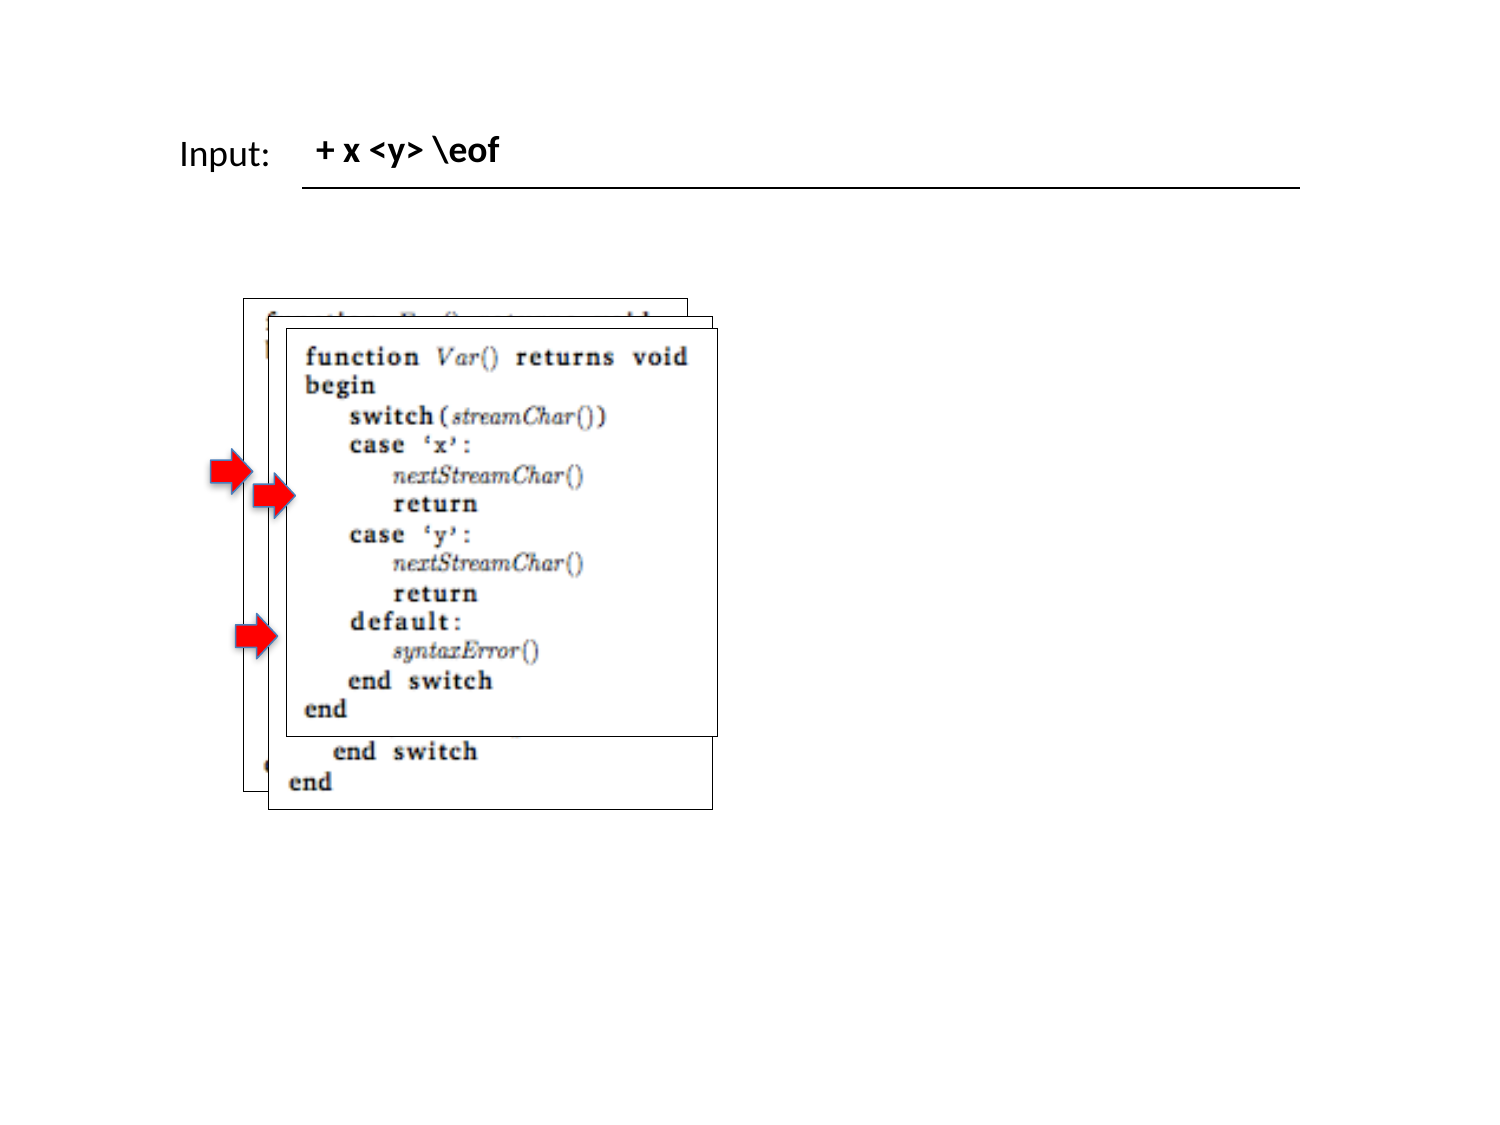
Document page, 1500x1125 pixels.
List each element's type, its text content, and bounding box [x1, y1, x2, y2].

text_box [234, 624, 238, 649]
picture [243, 297, 718, 810]
table_header + x <y> \eof [302, 128, 1300, 187]
text_box [209, 448, 238, 495]
text_box Input: [164, 121, 286, 182]
